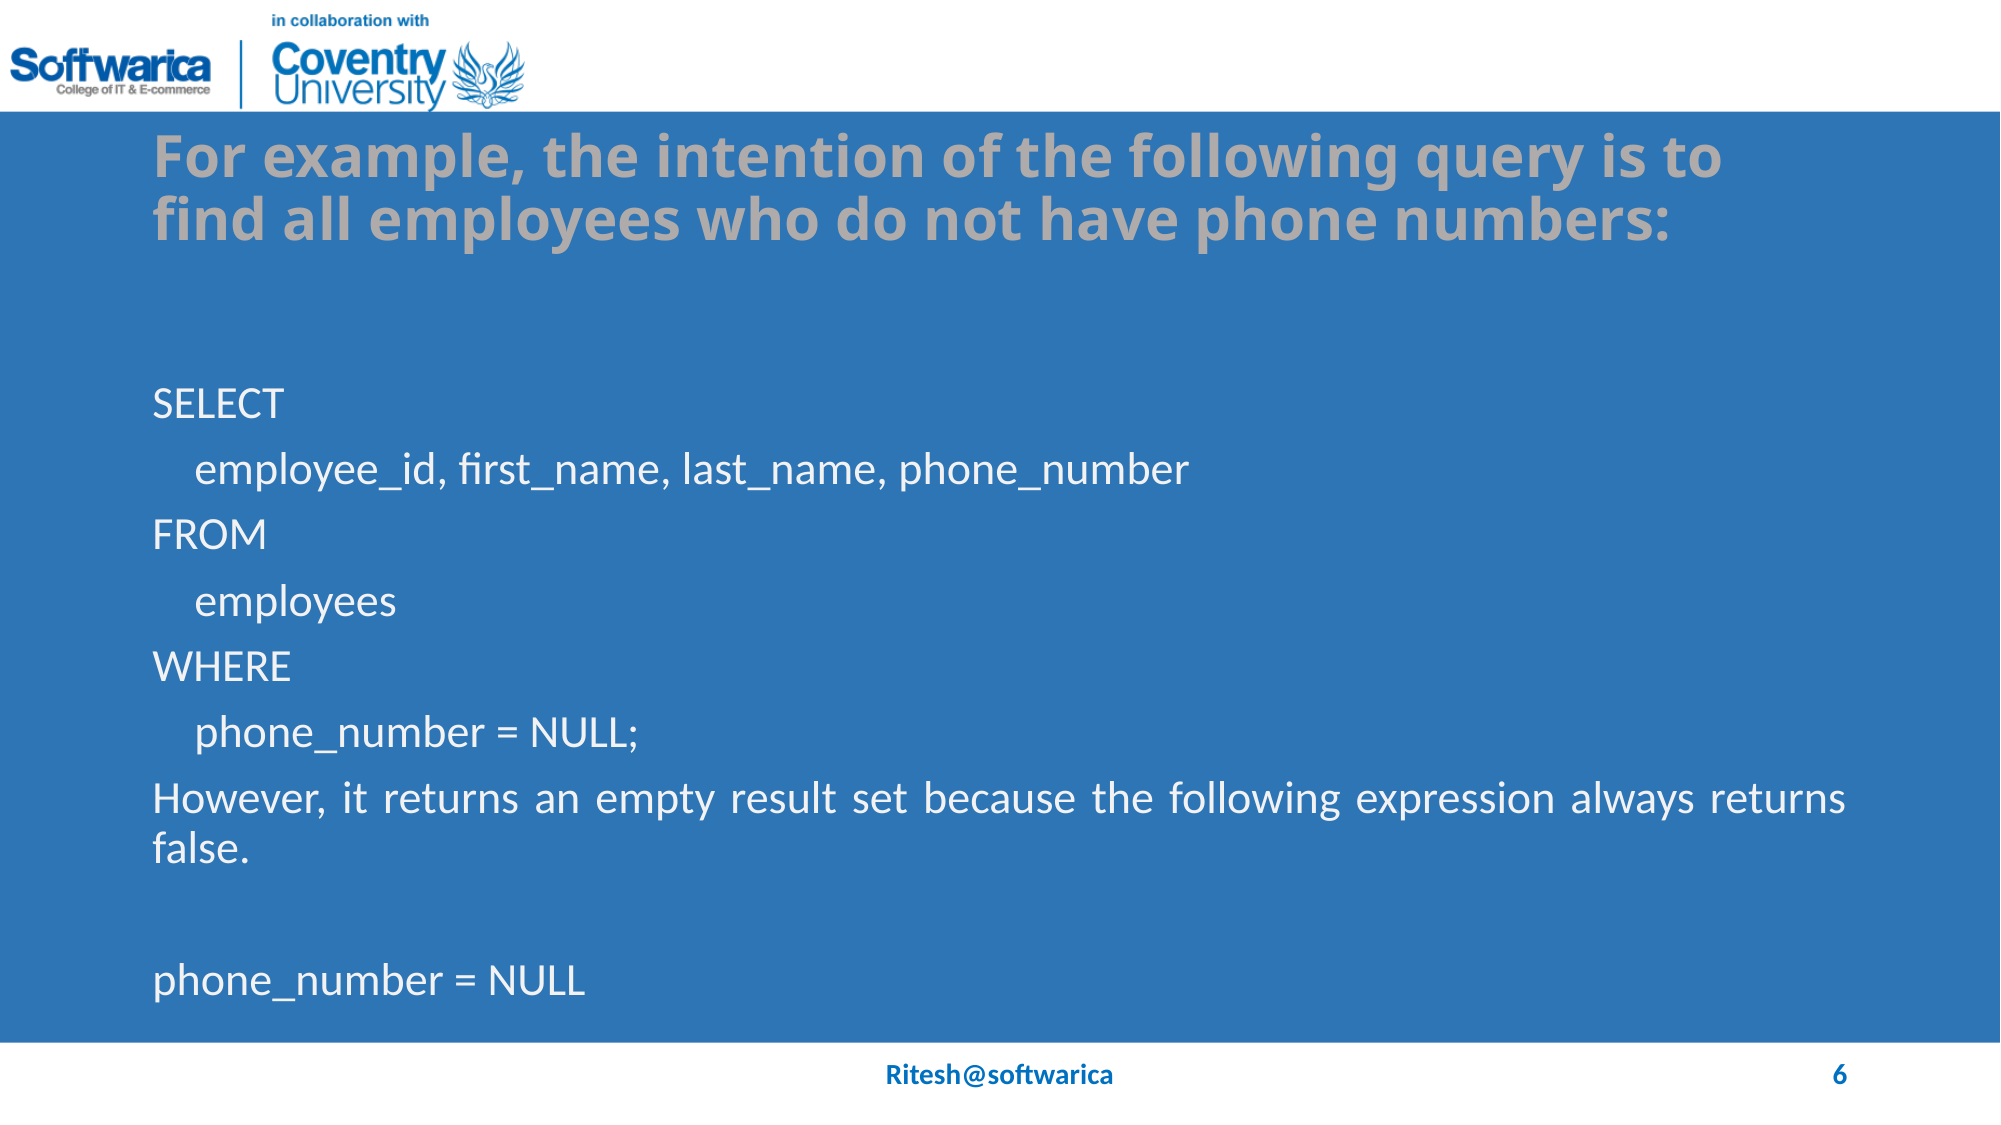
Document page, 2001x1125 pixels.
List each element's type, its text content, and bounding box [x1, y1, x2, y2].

slide_number 6 [1412, 1042, 1863, 1103]
footer Ritesh@softwarica [662, 1042, 1338, 1103]
title For example, the intention of the following query is to find all employees who do not have phone numbers: [137, 126, 1863, 255]
list SELECT employee_id, first_name, last_name, phone_number FROM employees WHERE phone_number = NULL; However, it returns an empty result set because the following expression always returns false. phone_number = NULL [137, 299, 1863, 1014]
picture [10, 14, 525, 112]
